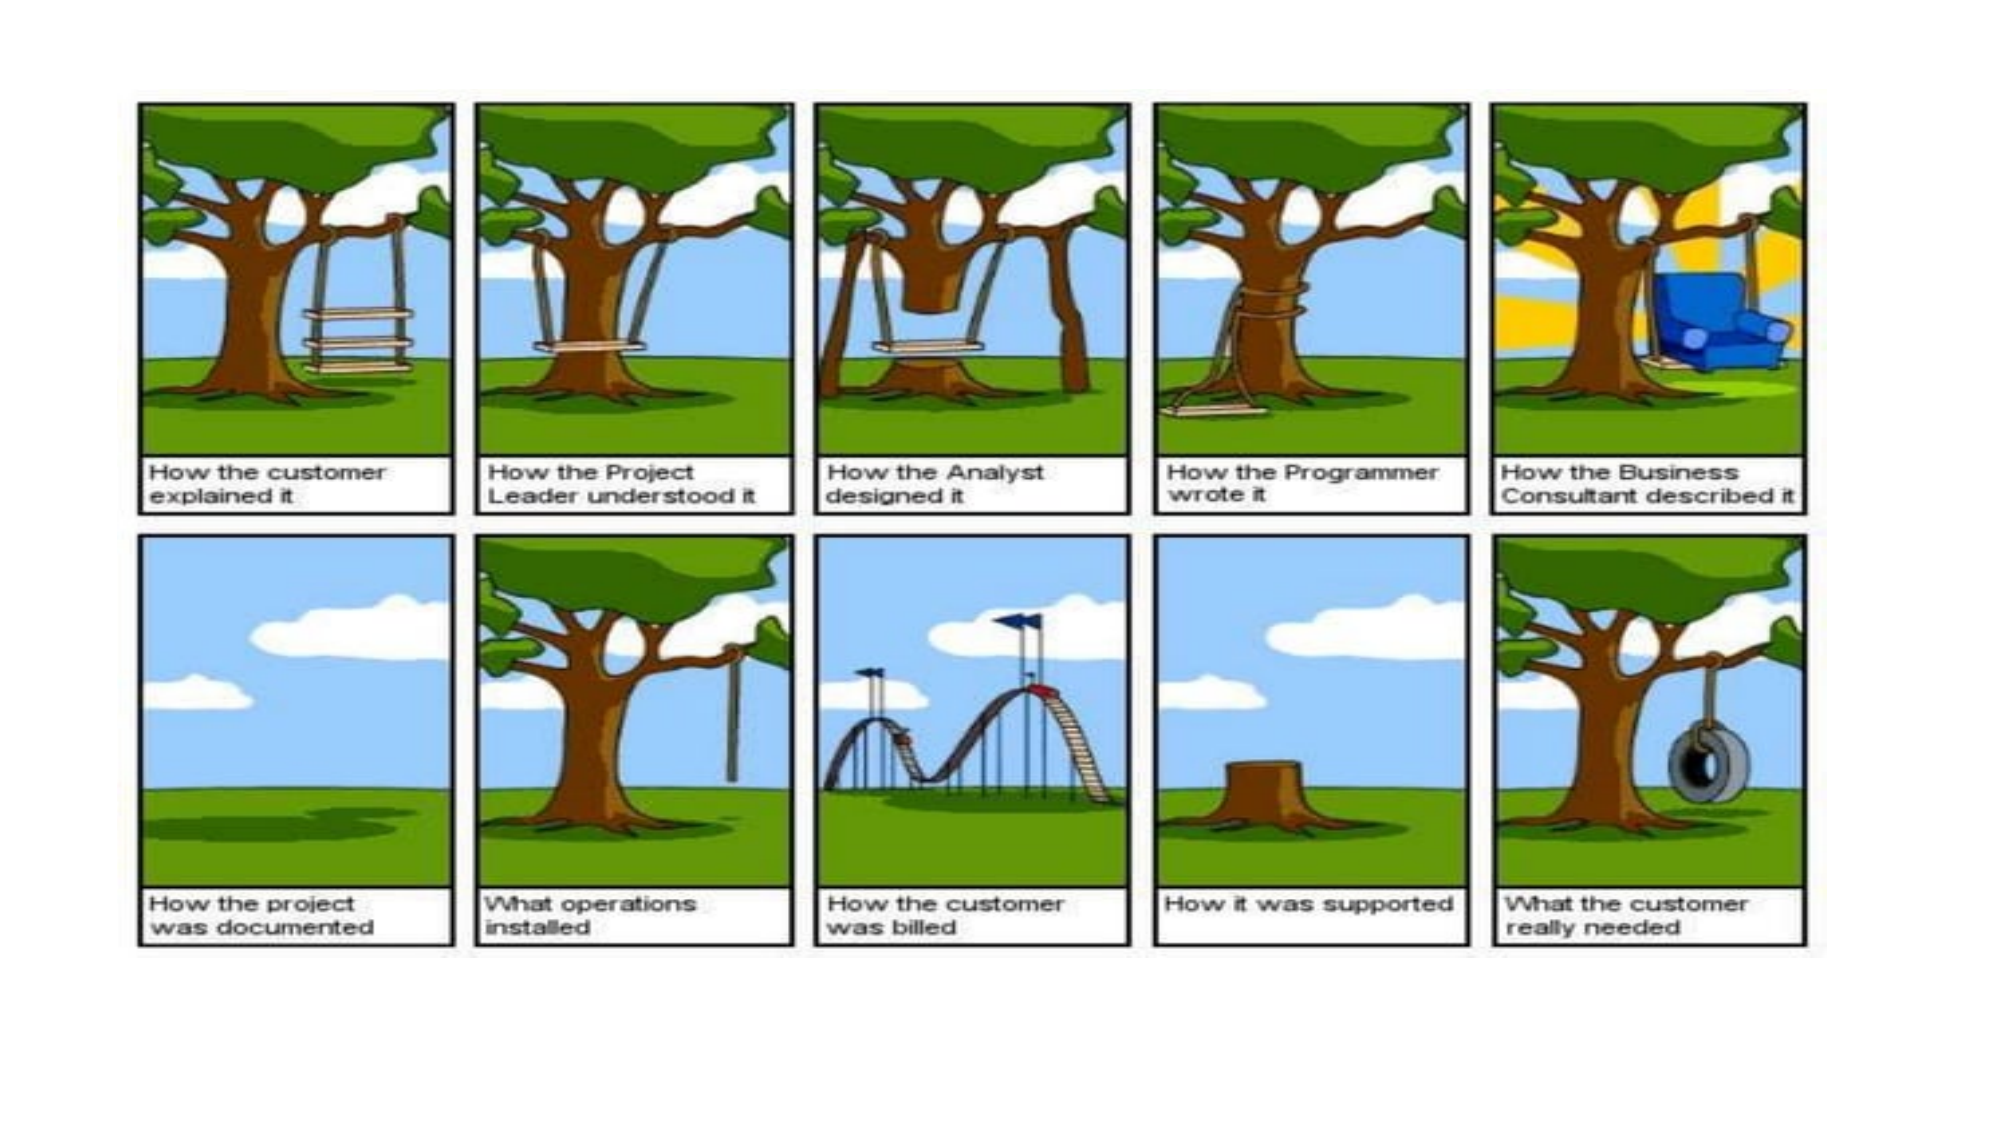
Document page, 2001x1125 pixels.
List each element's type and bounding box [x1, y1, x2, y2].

picture [117, 89, 1827, 958]
